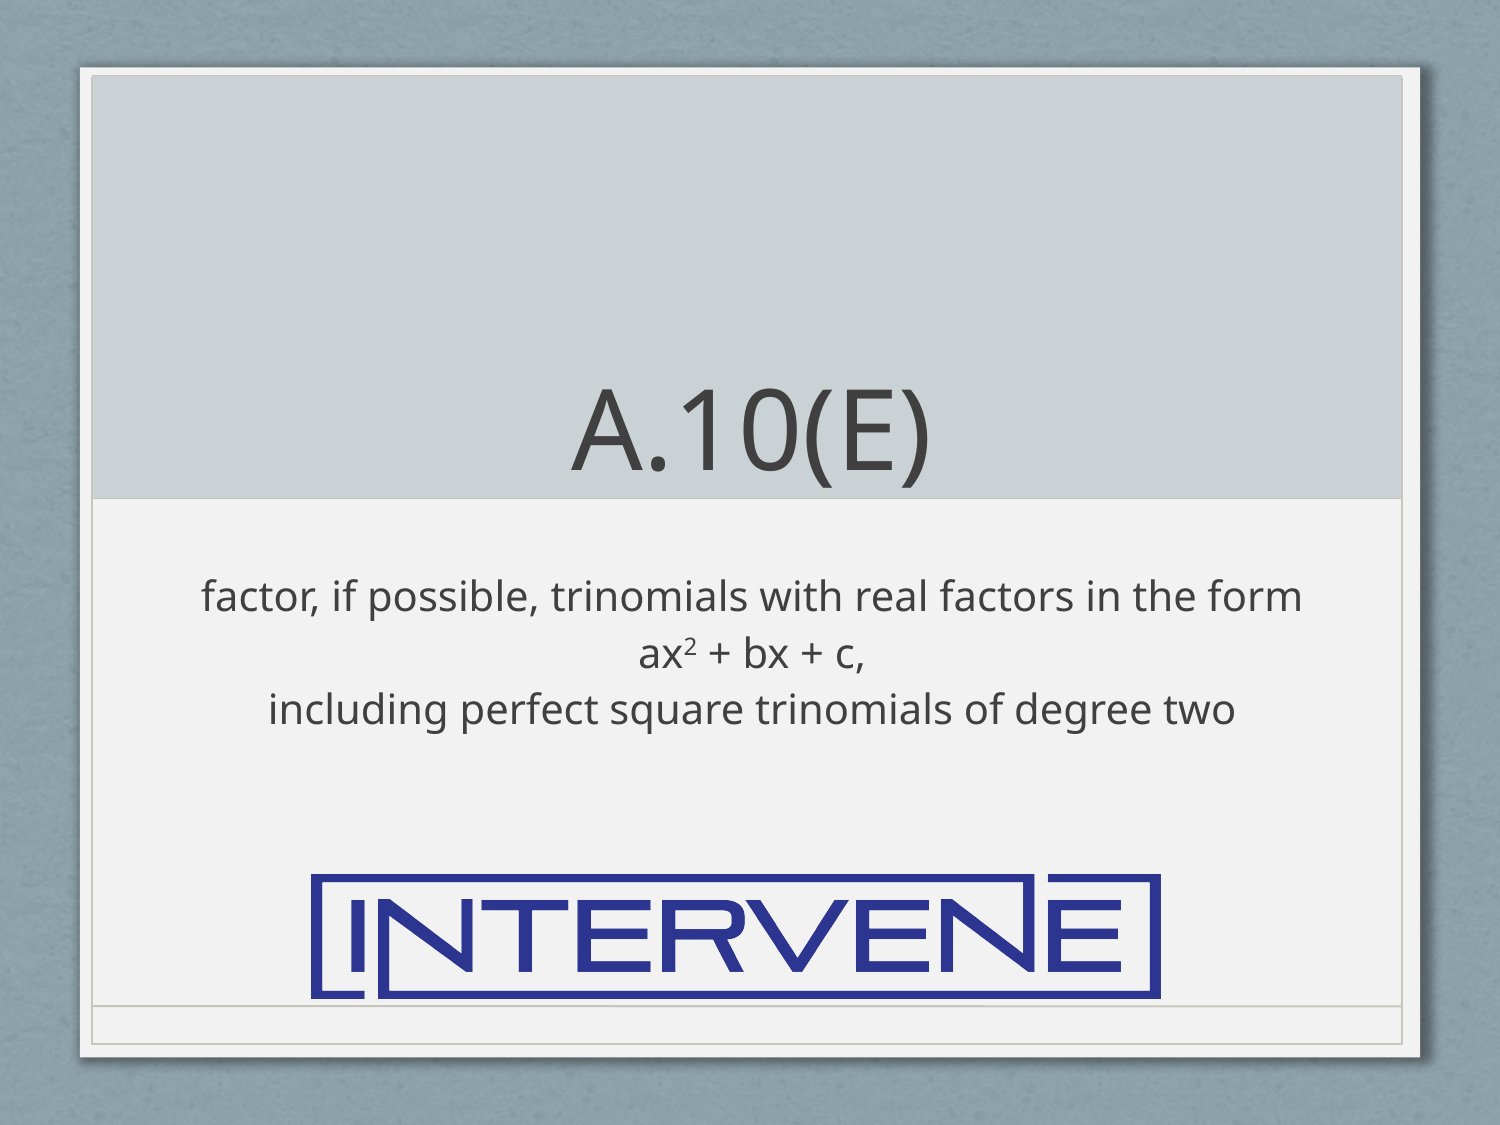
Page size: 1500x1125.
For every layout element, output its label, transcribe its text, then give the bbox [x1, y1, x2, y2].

picture [310, 874, 1161, 999]
title A.10(E) [150, 184, 1355, 500]
subtitle factor, if possible, trinomials with real factors in the form ax2 + bx + c, including perfect square trinomials of degree two [150, 562, 1355, 850]
